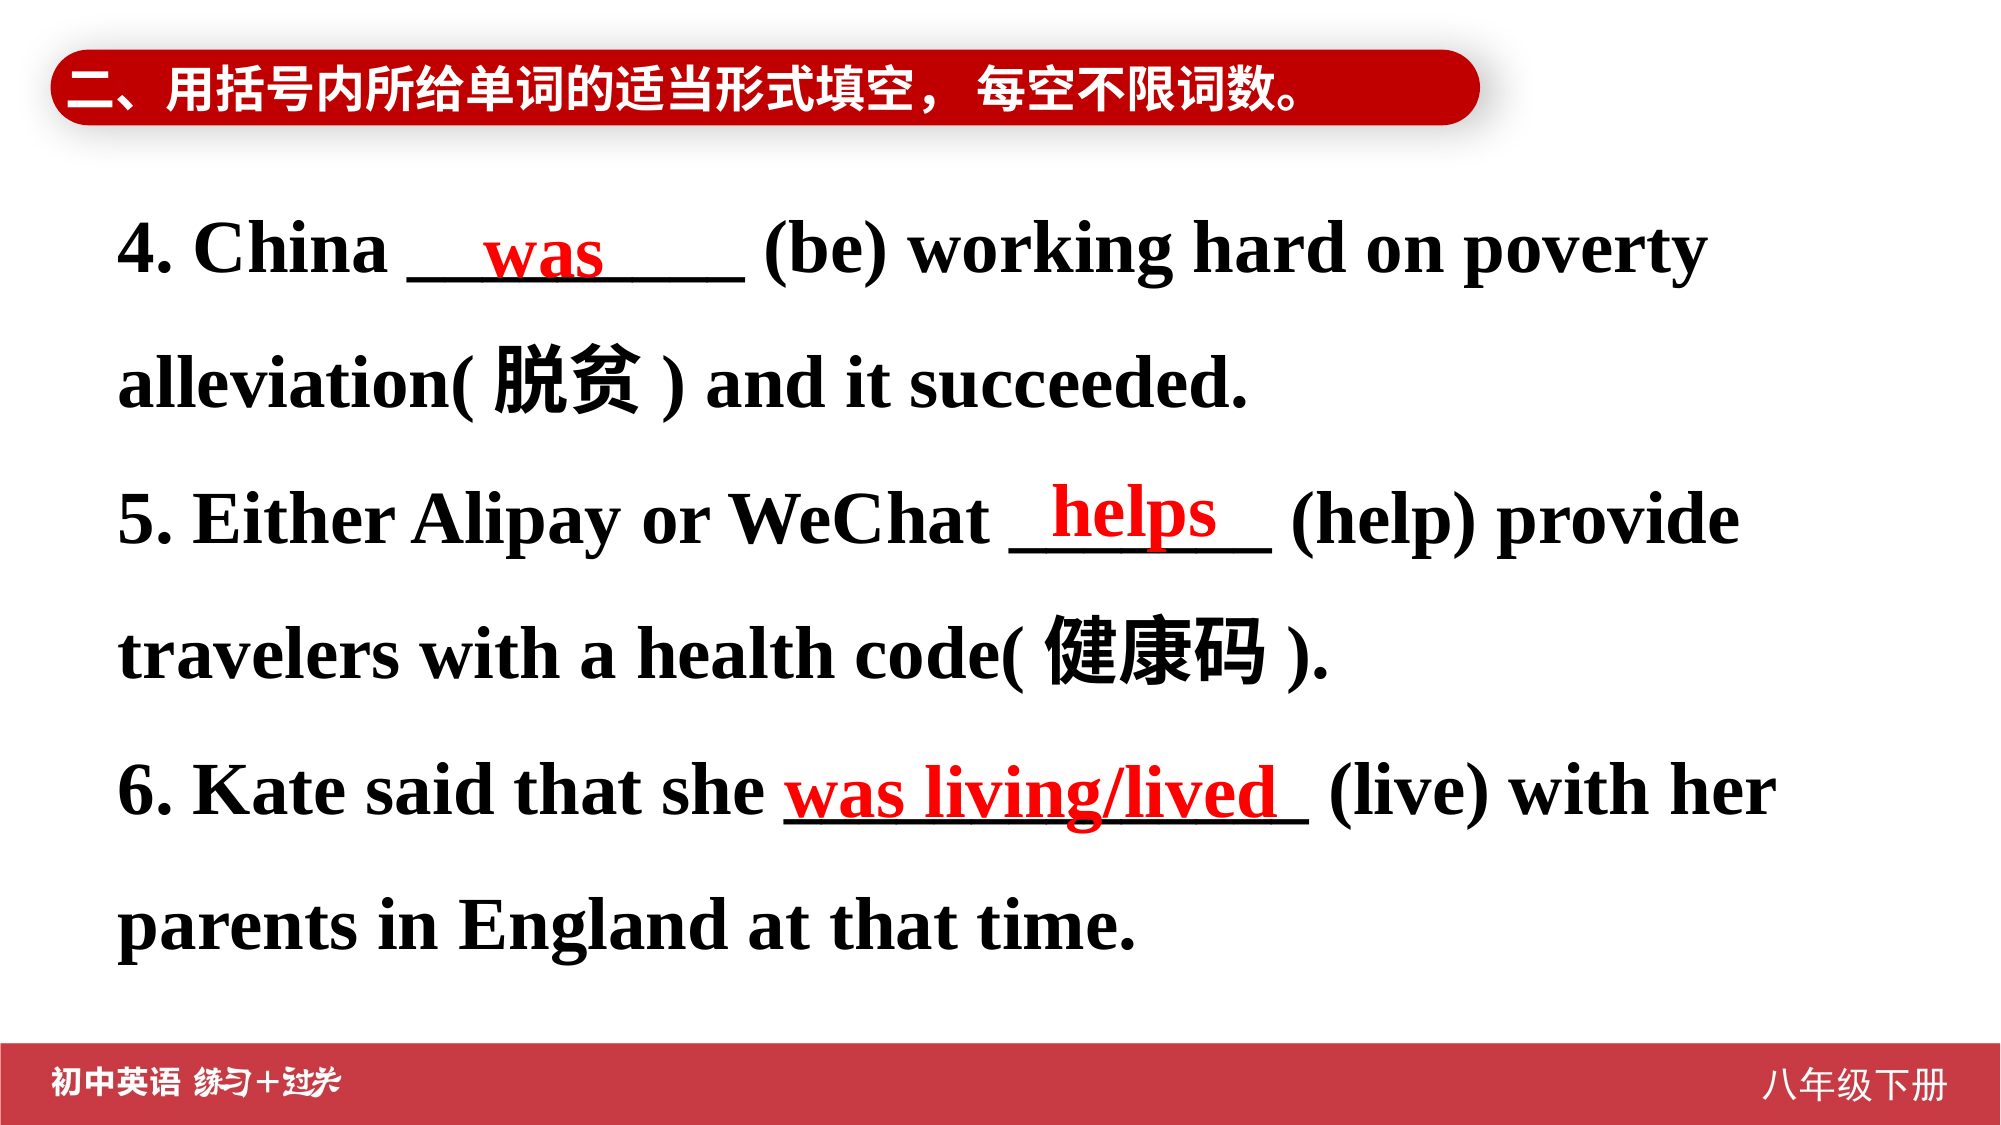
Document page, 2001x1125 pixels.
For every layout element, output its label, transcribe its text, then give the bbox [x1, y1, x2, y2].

text_box was living/lived [769, 710, 1369, 840]
text_box was [469, 170, 711, 300]
picture [0, 0, 2001, 1125]
text_box 二、用括号内所给单词的适当形式填空， 每空不限词数。 [50, 49, 1426, 125]
text_box 4. China _________ (be) working hard on poverty alleviation(脱贫) and it succeeded. 5. Either Alipay or WeChat _______ (help) provide travelers with a health code(健康码). 6. Kate said that she ______________ (live) with her parents in England at that time. [103, 144, 1799, 972]
text_box [78, 48, 1482, 127]
text_box helps [1036, 429, 1368, 559]
